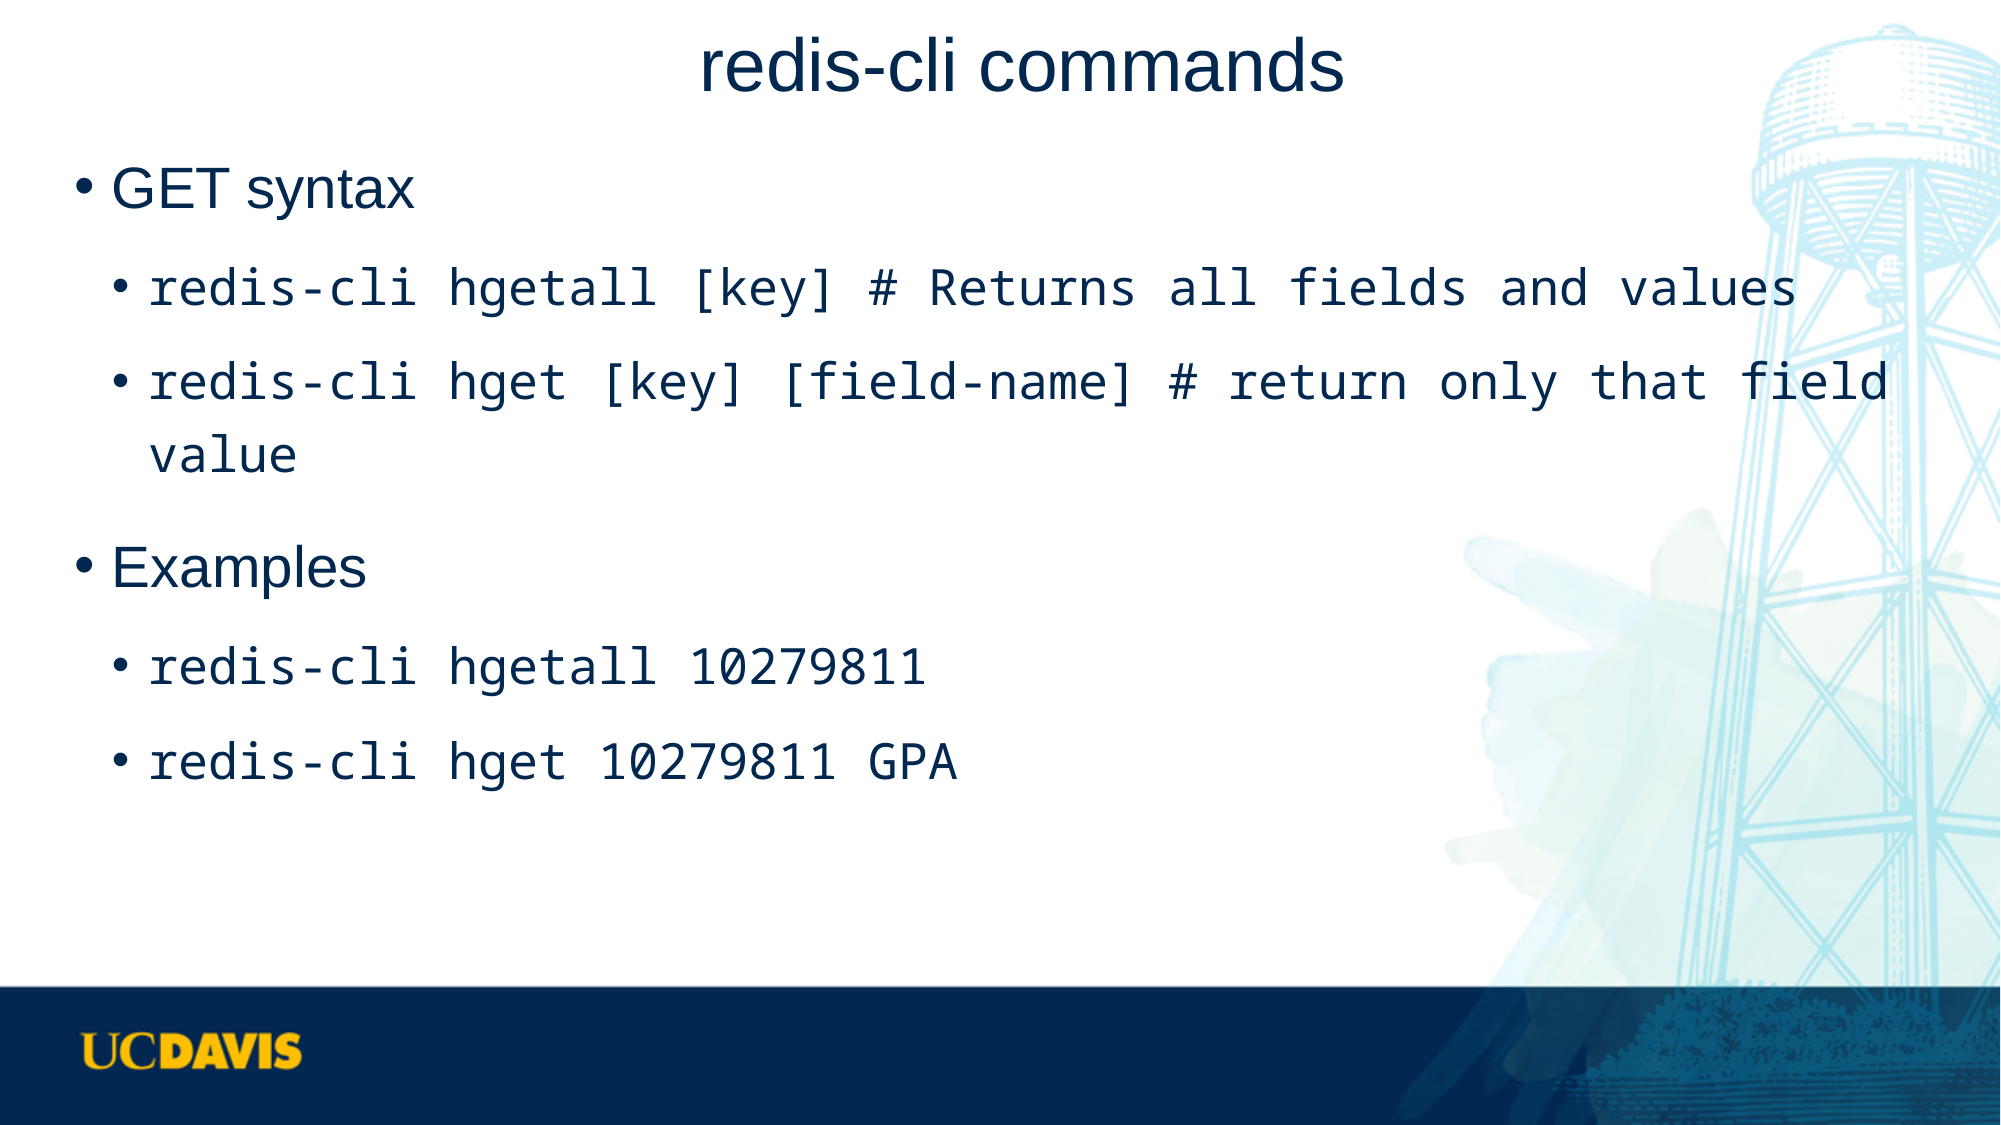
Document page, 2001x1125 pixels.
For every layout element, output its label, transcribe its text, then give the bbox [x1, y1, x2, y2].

list GET syntax redis-cli hgetall [key] # Returns all fields and values redis-cli hget [key] [field-name] # return only that field value Examples redis-cli hgetall 10279811 redis-cli hget 10279811 GPA [59, 128, 1938, 985]
title redis-cli commands [0, 0, 2000, 115]
picture [0, 0, 2001, 1125]
